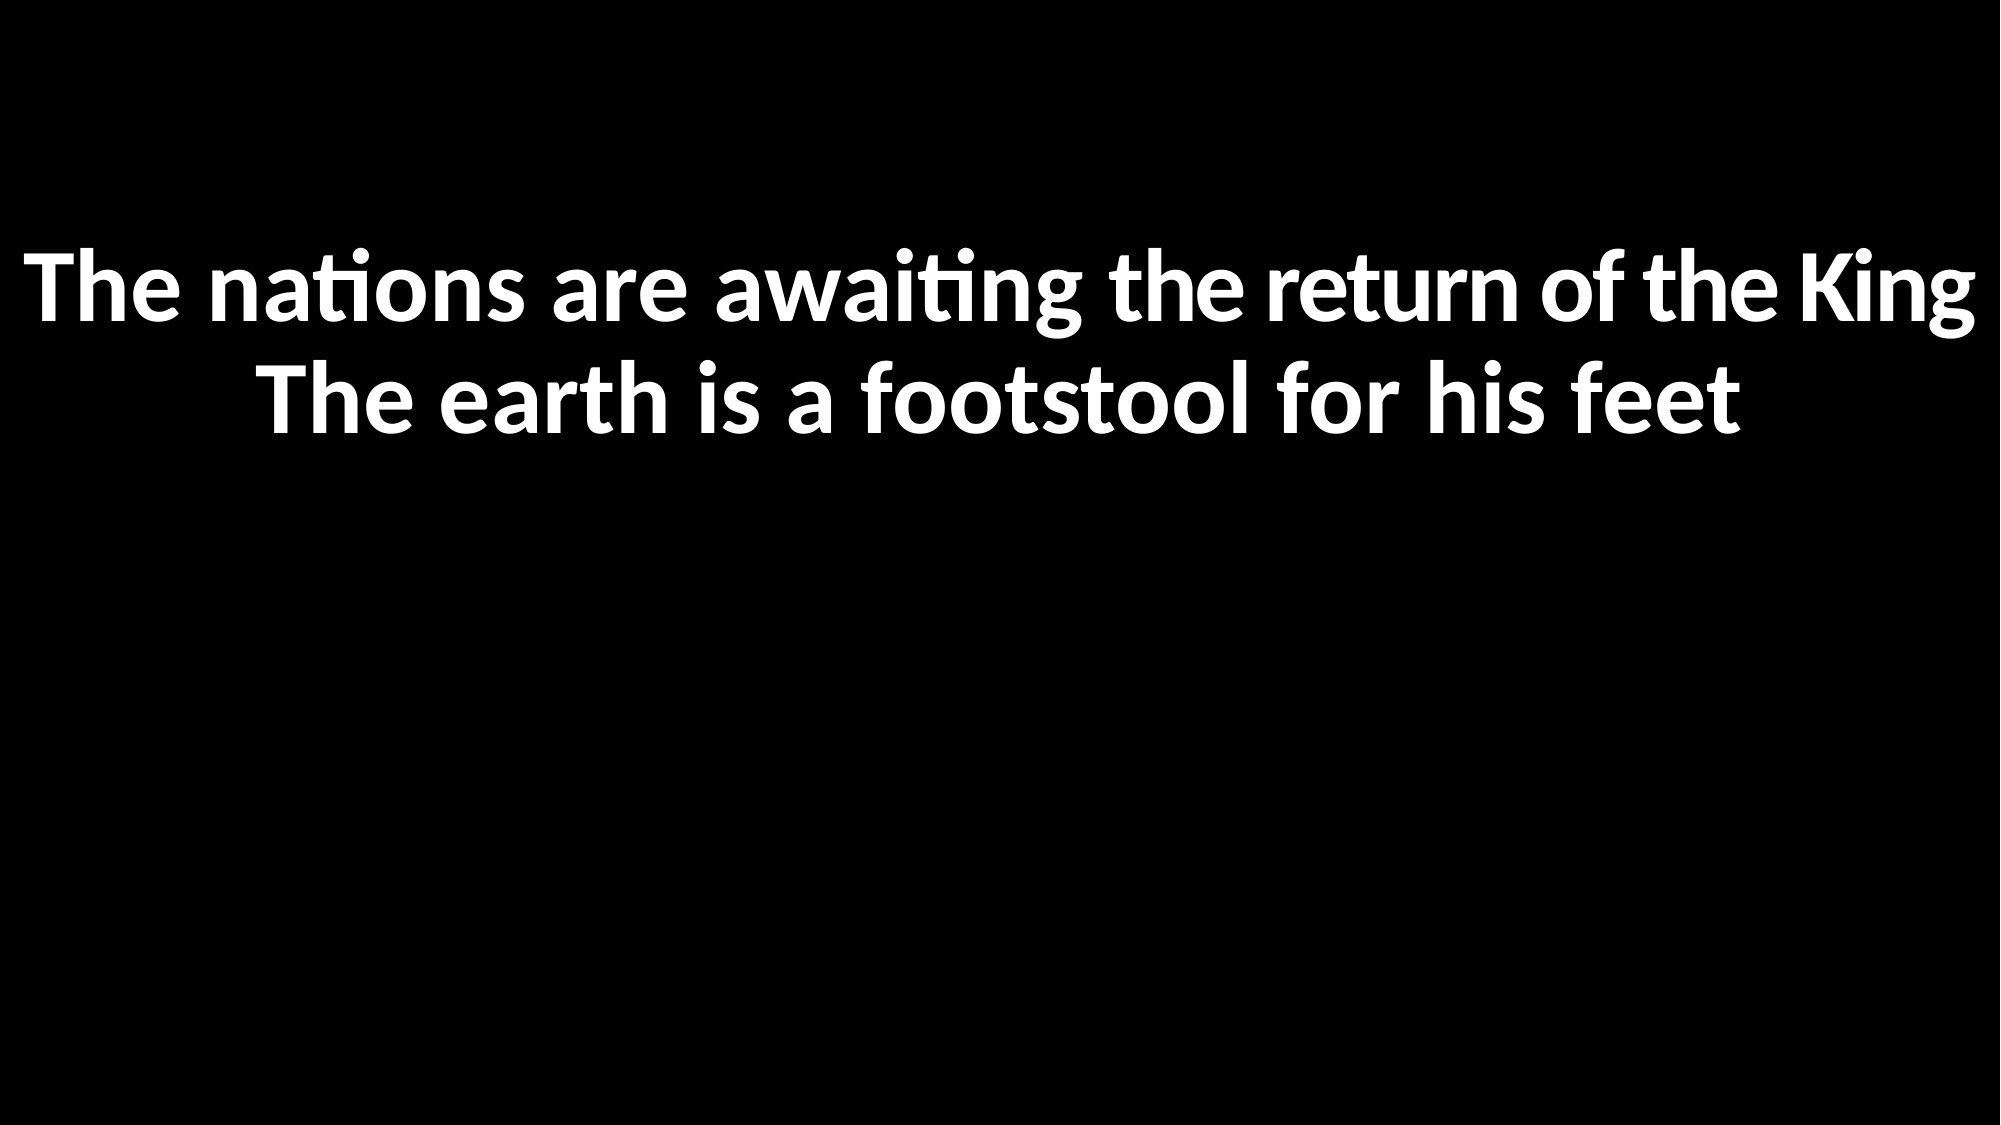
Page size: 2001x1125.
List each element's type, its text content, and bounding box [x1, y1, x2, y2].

list The nations are awaiting the return of the King The earth is a footstool for his feet [0, 109, 2000, 464]
